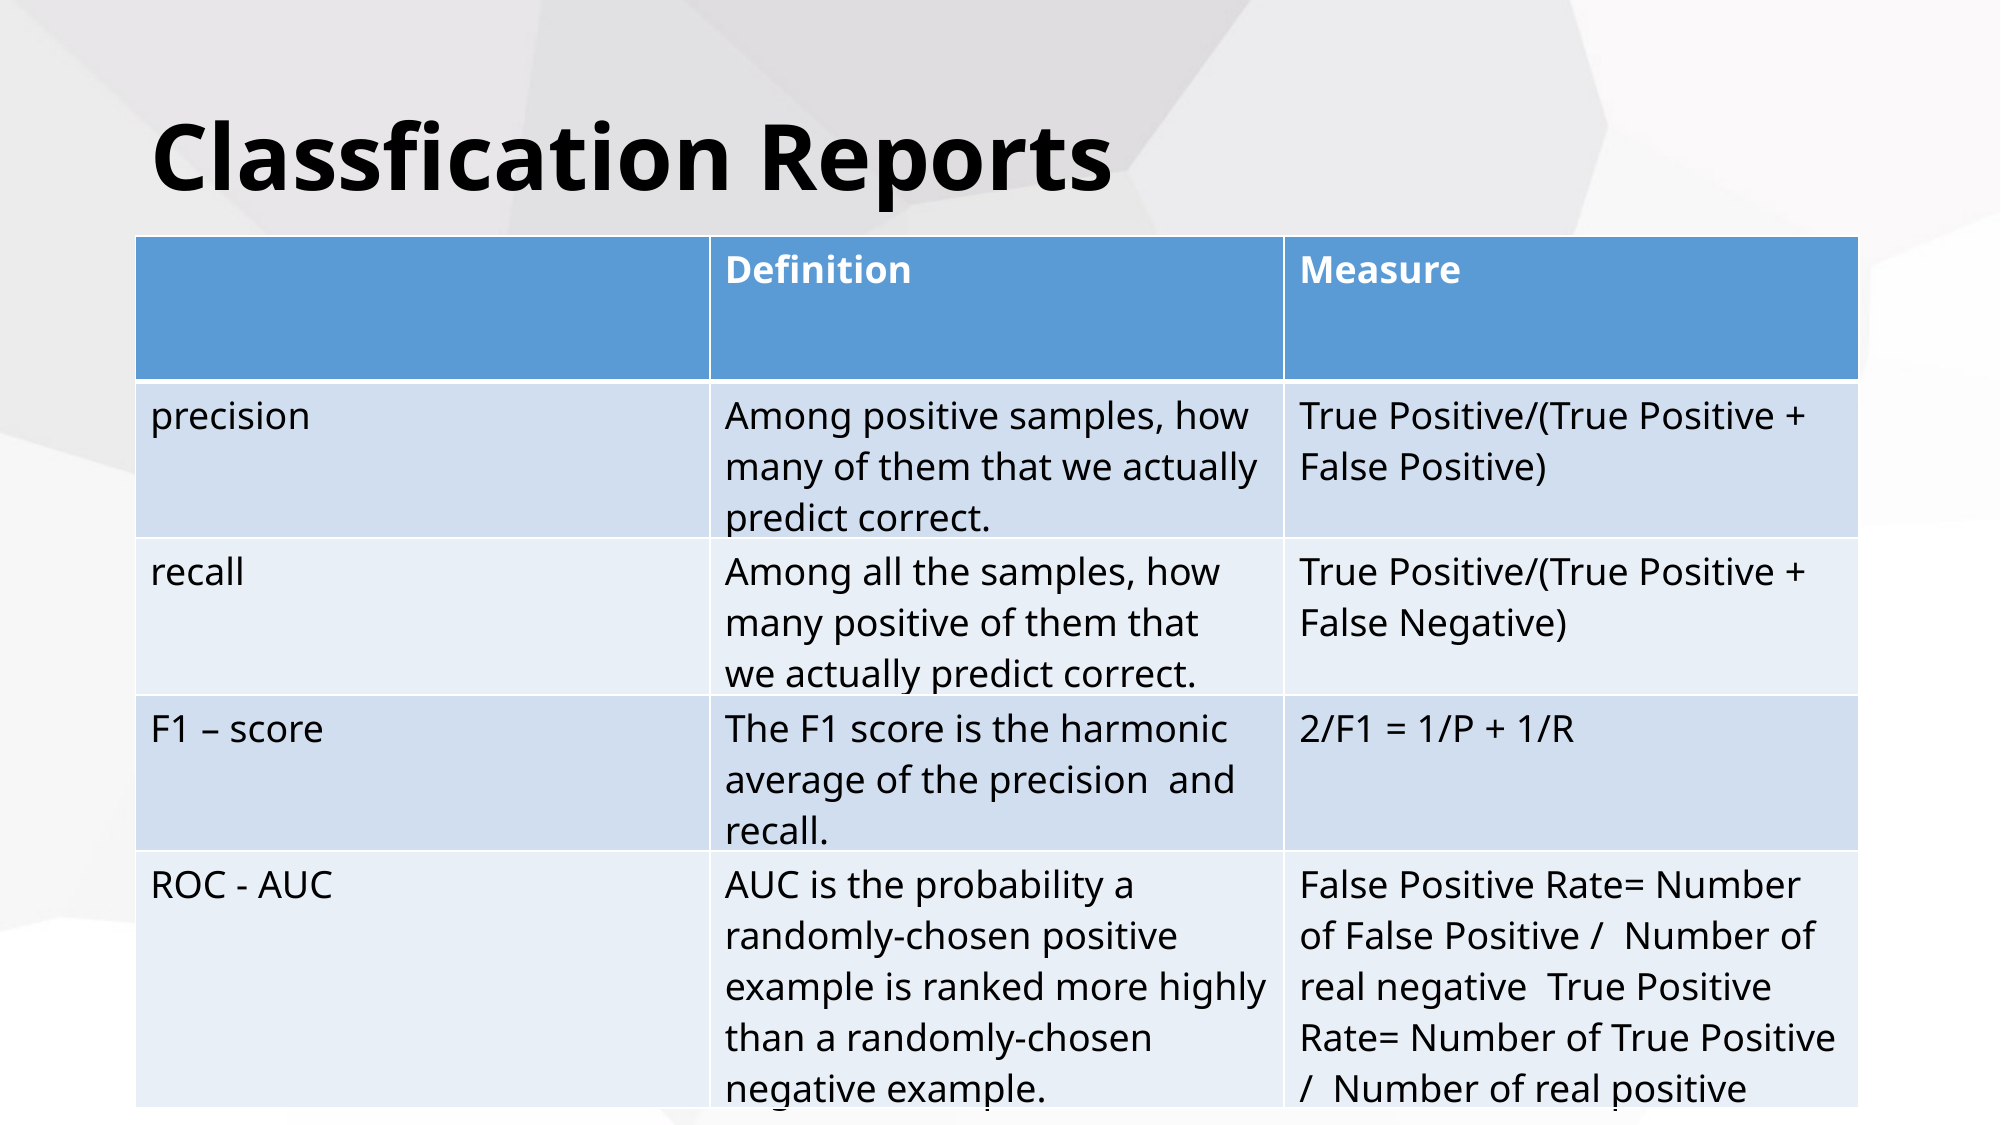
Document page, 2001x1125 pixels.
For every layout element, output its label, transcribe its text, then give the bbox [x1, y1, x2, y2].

table_cell recall [136, 539, 709, 694]
table_cell F1 – score [136, 696, 709, 850]
table_cell AUC is the probability a randomly-chosen positive example is ranked more highly than a randomly-chosen negative example. [711, 852, 1283, 1107]
picture [0, 0, 2001, 1125]
table_cell precision [136, 384, 709, 537]
table_cell Among positive samples, how many of them that we actually predict correct. [711, 384, 1283, 537]
table_header [136, 237, 709, 379]
table_cell 2/F1 = 1/P + 1/R [1285, 696, 1858, 850]
table_cell True Positive/(True Positive + False Positive) [1285, 384, 1858, 537]
table_cell True Positive/(True Positive + False Negative) [1285, 539, 1858, 694]
table_cell False Positive Rate= Number of False Positive / Number of real negative True Positive Rate= Number of True Positive / Number of real positive [1285, 852, 1858, 1107]
table_cell The F1 score is the harmonic average of the precision and recall. [711, 696, 1283, 850]
table_cell ROC - AUC [136, 852, 709, 1107]
table_header Definition [711, 237, 1283, 379]
table_header Measure [1285, 237, 1858, 379]
text_box Classfication Reports [135, 91, 1407, 217]
table_cell Among all the samples, how many positive of them that we actually predict correct. [711, 539, 1283, 694]
